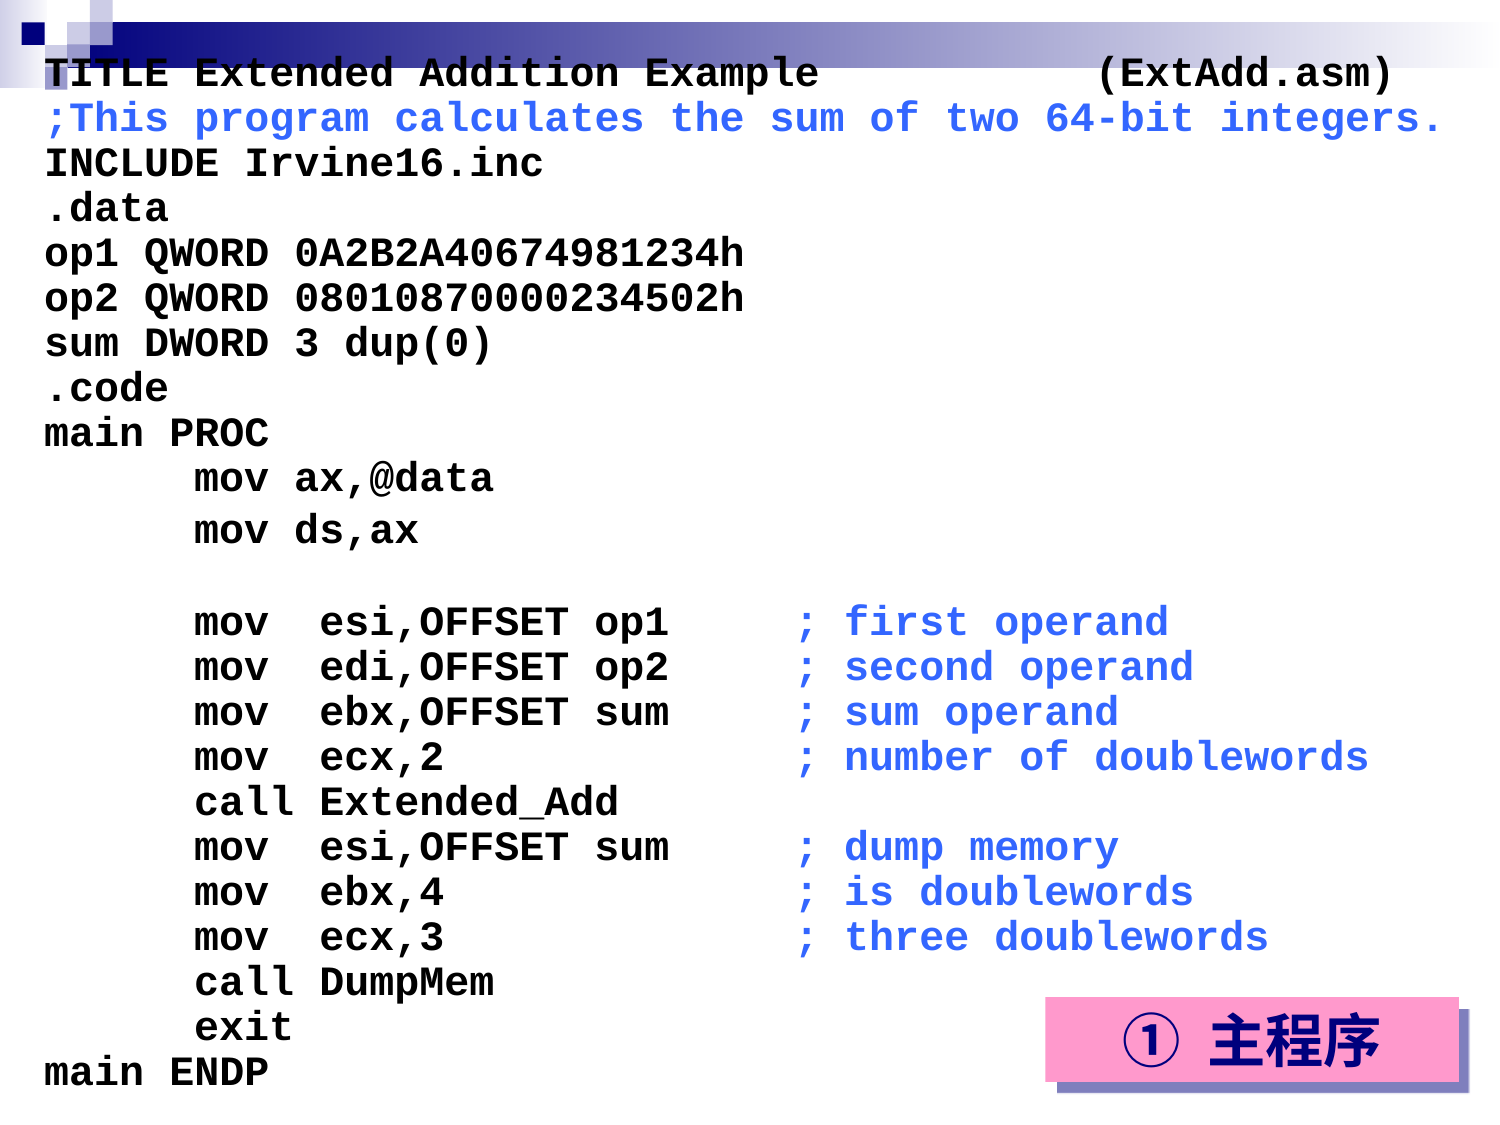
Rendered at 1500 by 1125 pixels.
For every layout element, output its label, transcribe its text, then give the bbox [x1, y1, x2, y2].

text_box ① 主程序 [1045, 997, 1459, 1082]
text_box TITLE Extended Addition Example (ExtAdd.asm) ;This program calculates the sum of two 64-bit integers. INCLUDE Irvine16.inc .data op1 QWORD 0A2B2A40674981234h op2 QWORD 08010870000234502h sum DWORD 3 dup(0) .code main PROC mov ax,@data mov ds,ax mov esi,OFFSET op1 ; first operand mov edi,OFFSET op2 ; second operand mov ebx,OFFSET sum ; sum operand mov ecx,2 ; number of doublewords call Extended_Add mov esi,OFFSET sum ; dump memory mov ebx,4 ; is doublewords mov ecx,3 ; three doublewords call DumpMem exit main ENDP [29, 42, 1471, 1102]
